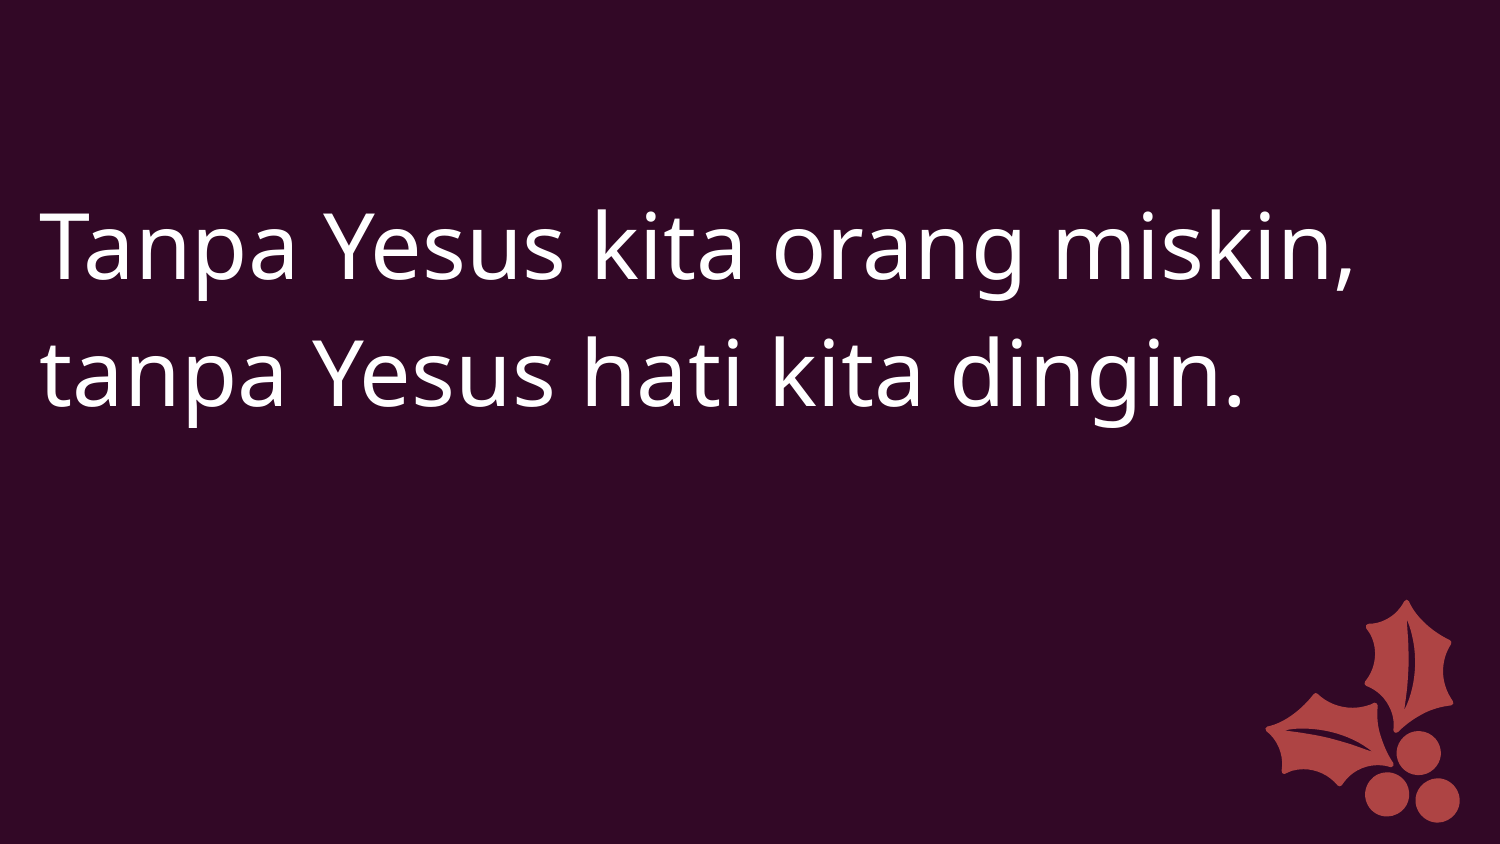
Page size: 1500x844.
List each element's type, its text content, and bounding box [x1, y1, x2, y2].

text_box Tanpa Yesus kita orang miskin, tanpa Yesus hati kita dingin. [0, 156, 1500, 794]
